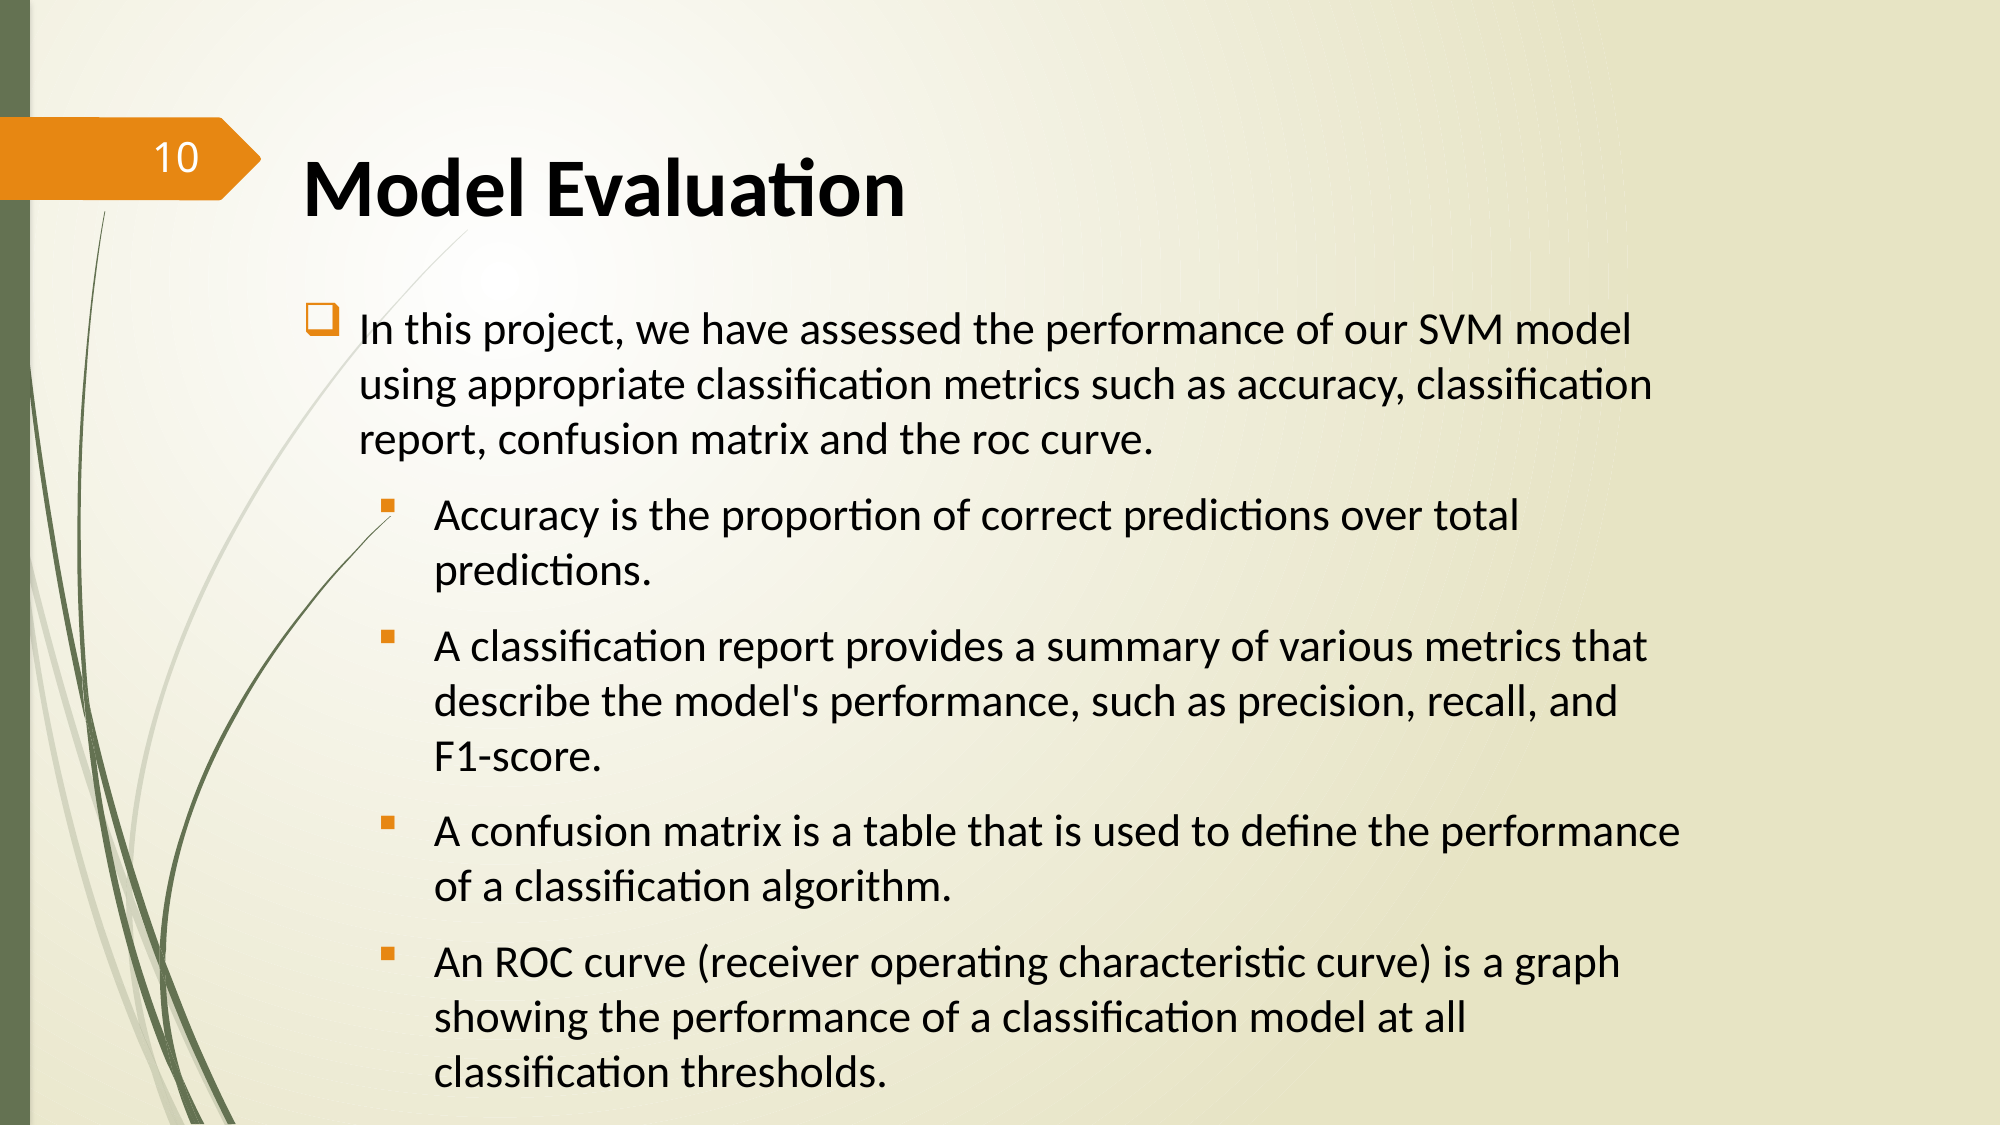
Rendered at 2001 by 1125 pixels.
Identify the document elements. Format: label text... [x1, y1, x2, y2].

text_box Model Evaluation In this project, we have assessed the performance of our SVM model using appropriate classification metrics such as accuracy, classification report, confusion matrix and the roc curve. Accuracy is the proportion of correct predictions over total predictions. A classification report provides a summary of various metrics that describe the model's performance, such as precision, recall, and F1-score. A confusion matrix is a table that is used to define the performance of a classification algorithm. An ROC curve (receiver operating characteristic curve) is a graph showing the performance of a classification model at all classification thresholds. [287, 125, 1702, 1125]
slide_number 10 [87, 129, 216, 190]
